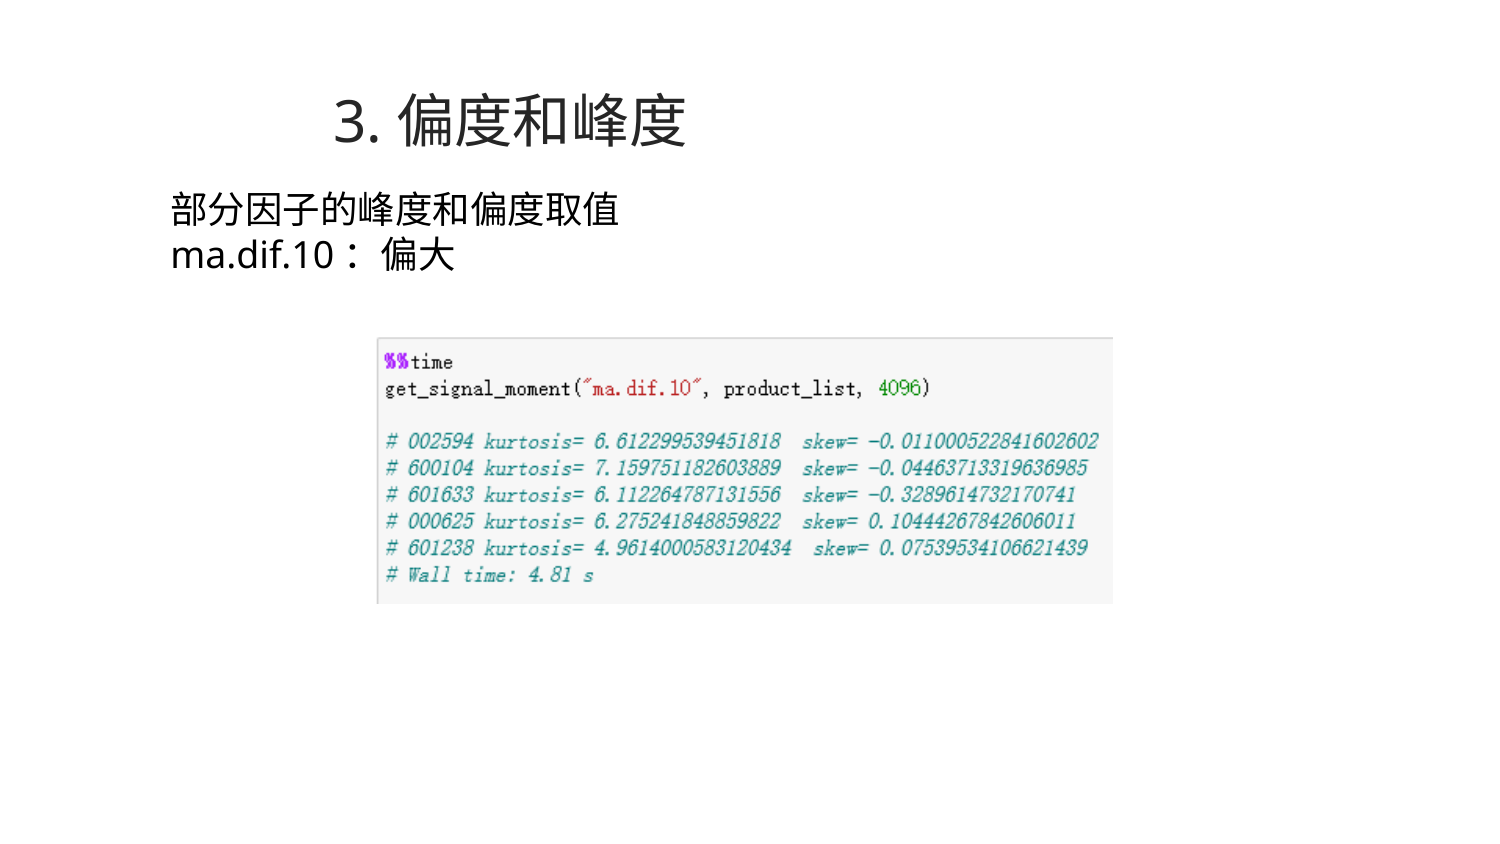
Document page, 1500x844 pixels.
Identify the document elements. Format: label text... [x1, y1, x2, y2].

title 3.偏度和峰度 [319, 76, 1416, 180]
text_box 部分因子的峰度和偏度取值 ma.dif.10：偏大 [155, 179, 1332, 284]
picture [374, 336, 1113, 604]
